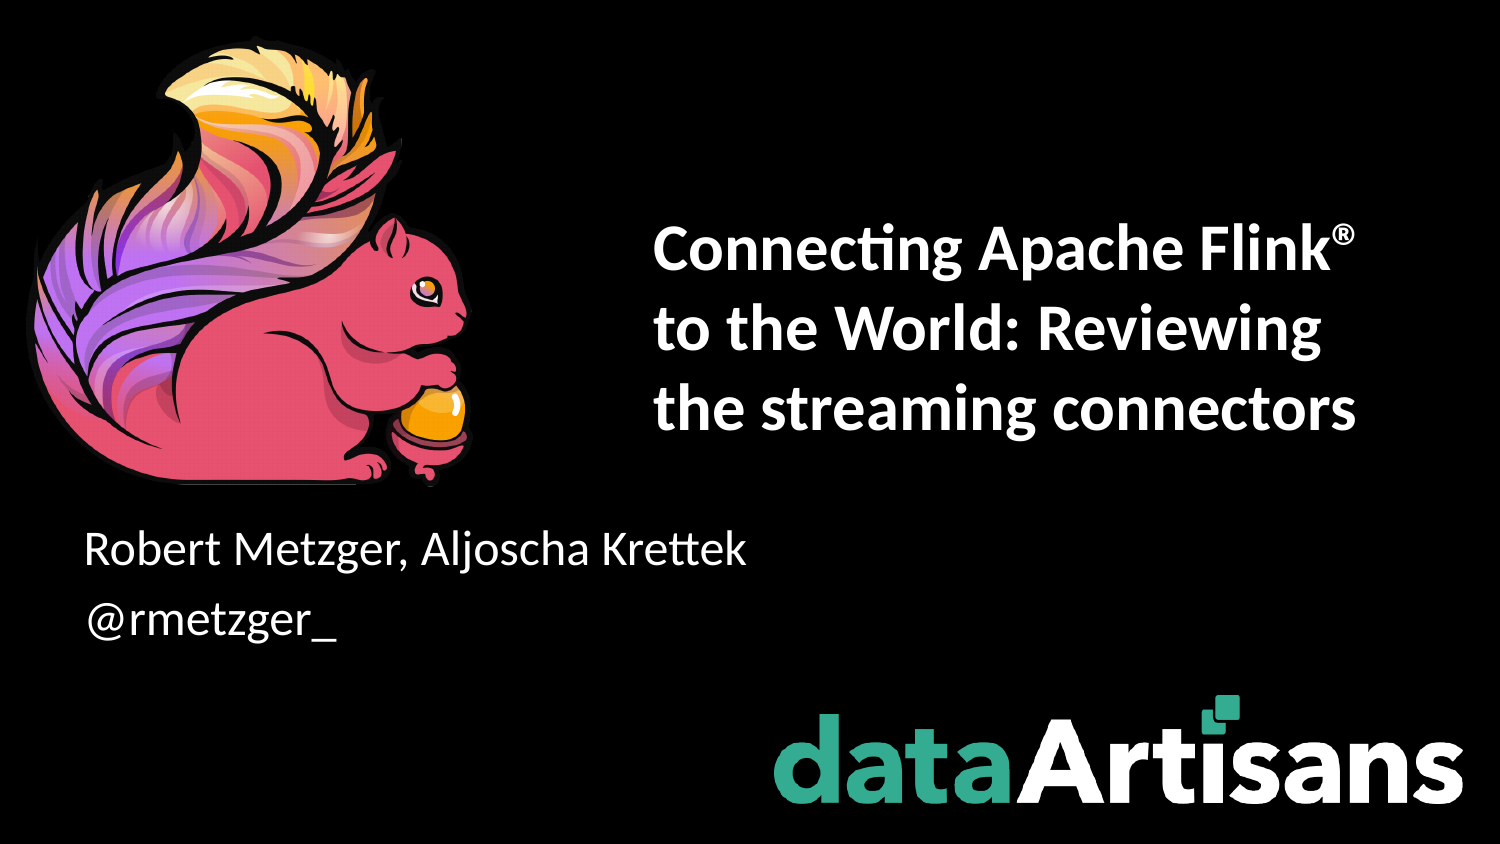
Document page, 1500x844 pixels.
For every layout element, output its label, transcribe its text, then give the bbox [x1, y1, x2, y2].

title Connecting Apache Flink® to the World: Reviewing the streaming connectors [638, 196, 1441, 515]
picture [774, 695, 1463, 804]
subtitle Robert Metzger, Aljoscha Krettek @rmetzger_ [68, 507, 865, 682]
picture [23, 36, 475, 488]
